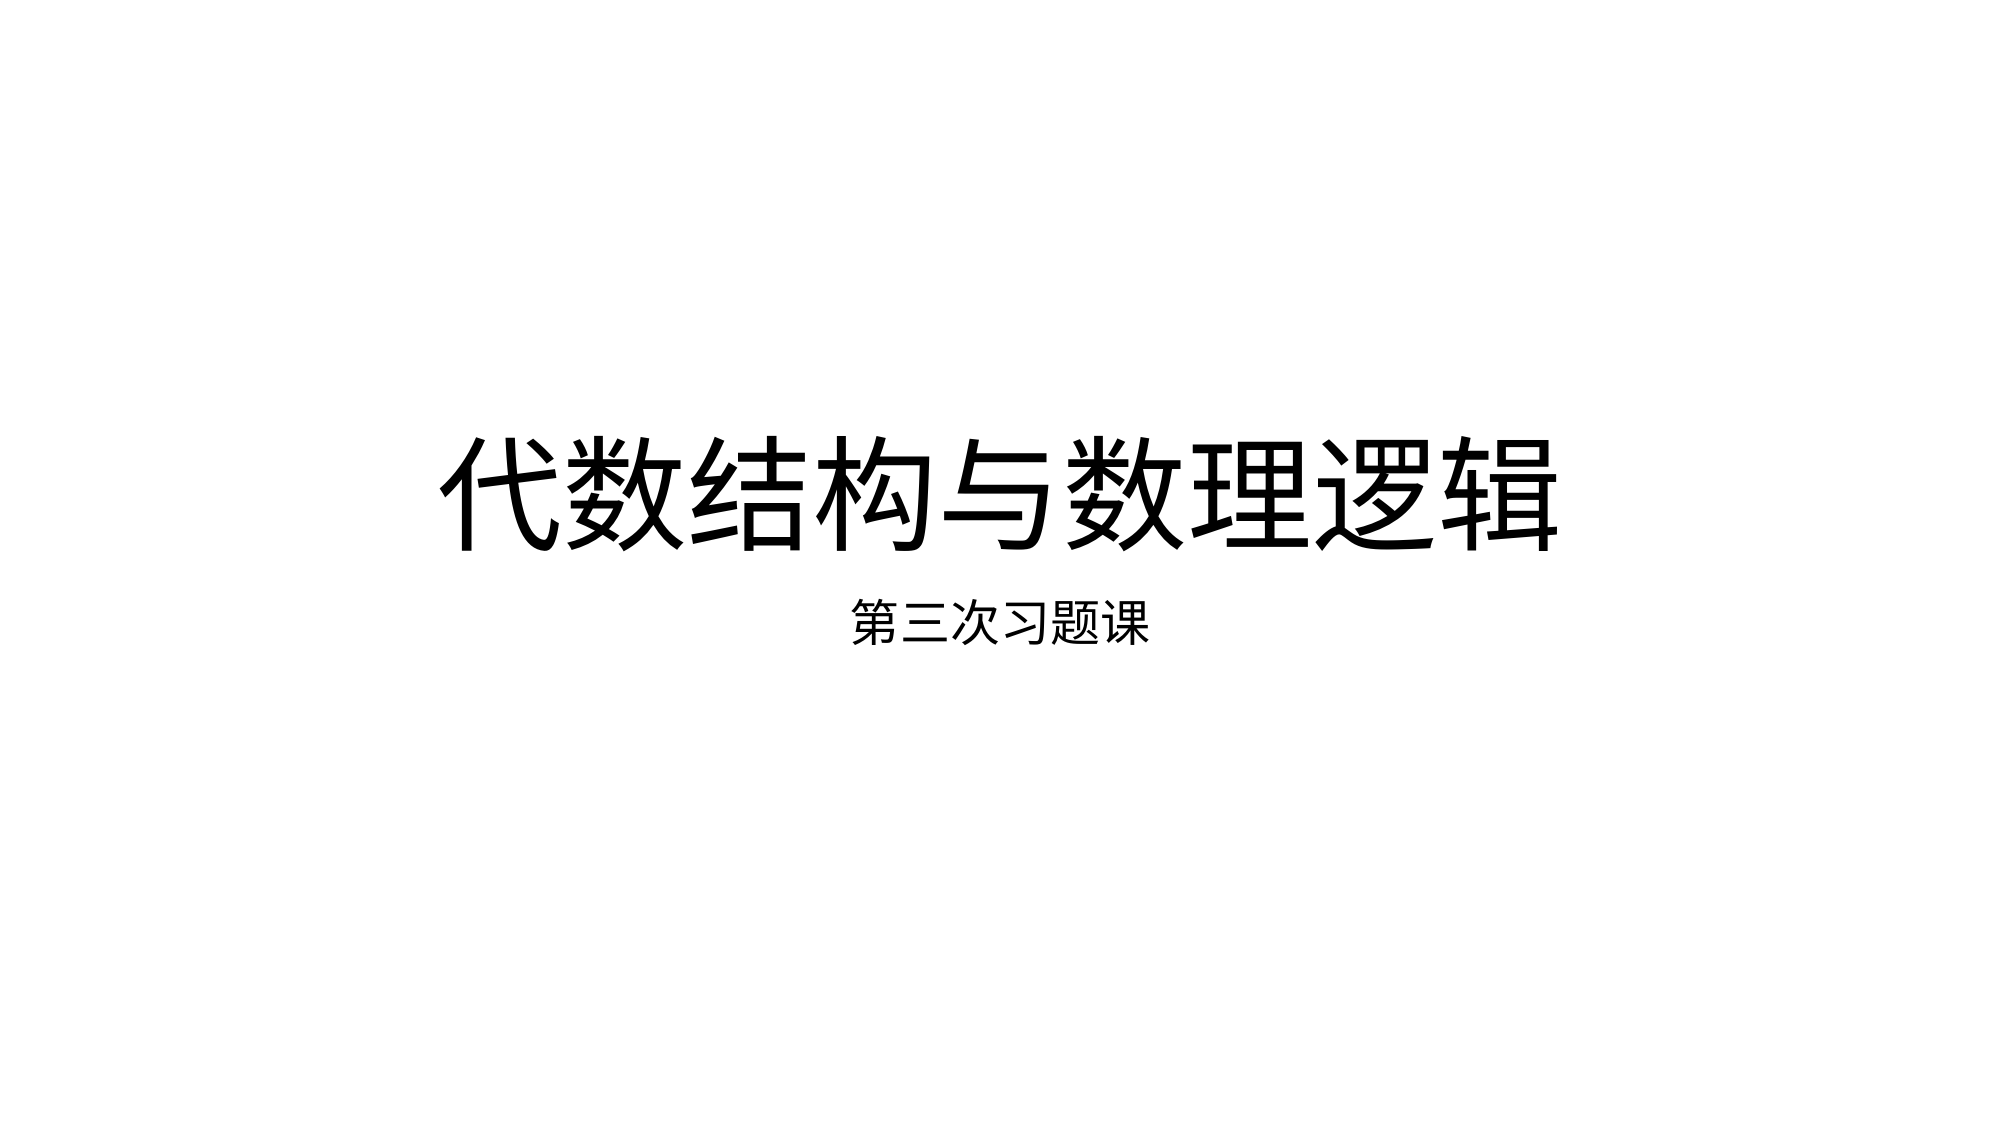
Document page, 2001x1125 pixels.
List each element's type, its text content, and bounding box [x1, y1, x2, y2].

subtitle 第三次习题课 [249, 590, 1750, 863]
title 代数结构与数理逻辑 [249, 184, 1750, 576]
